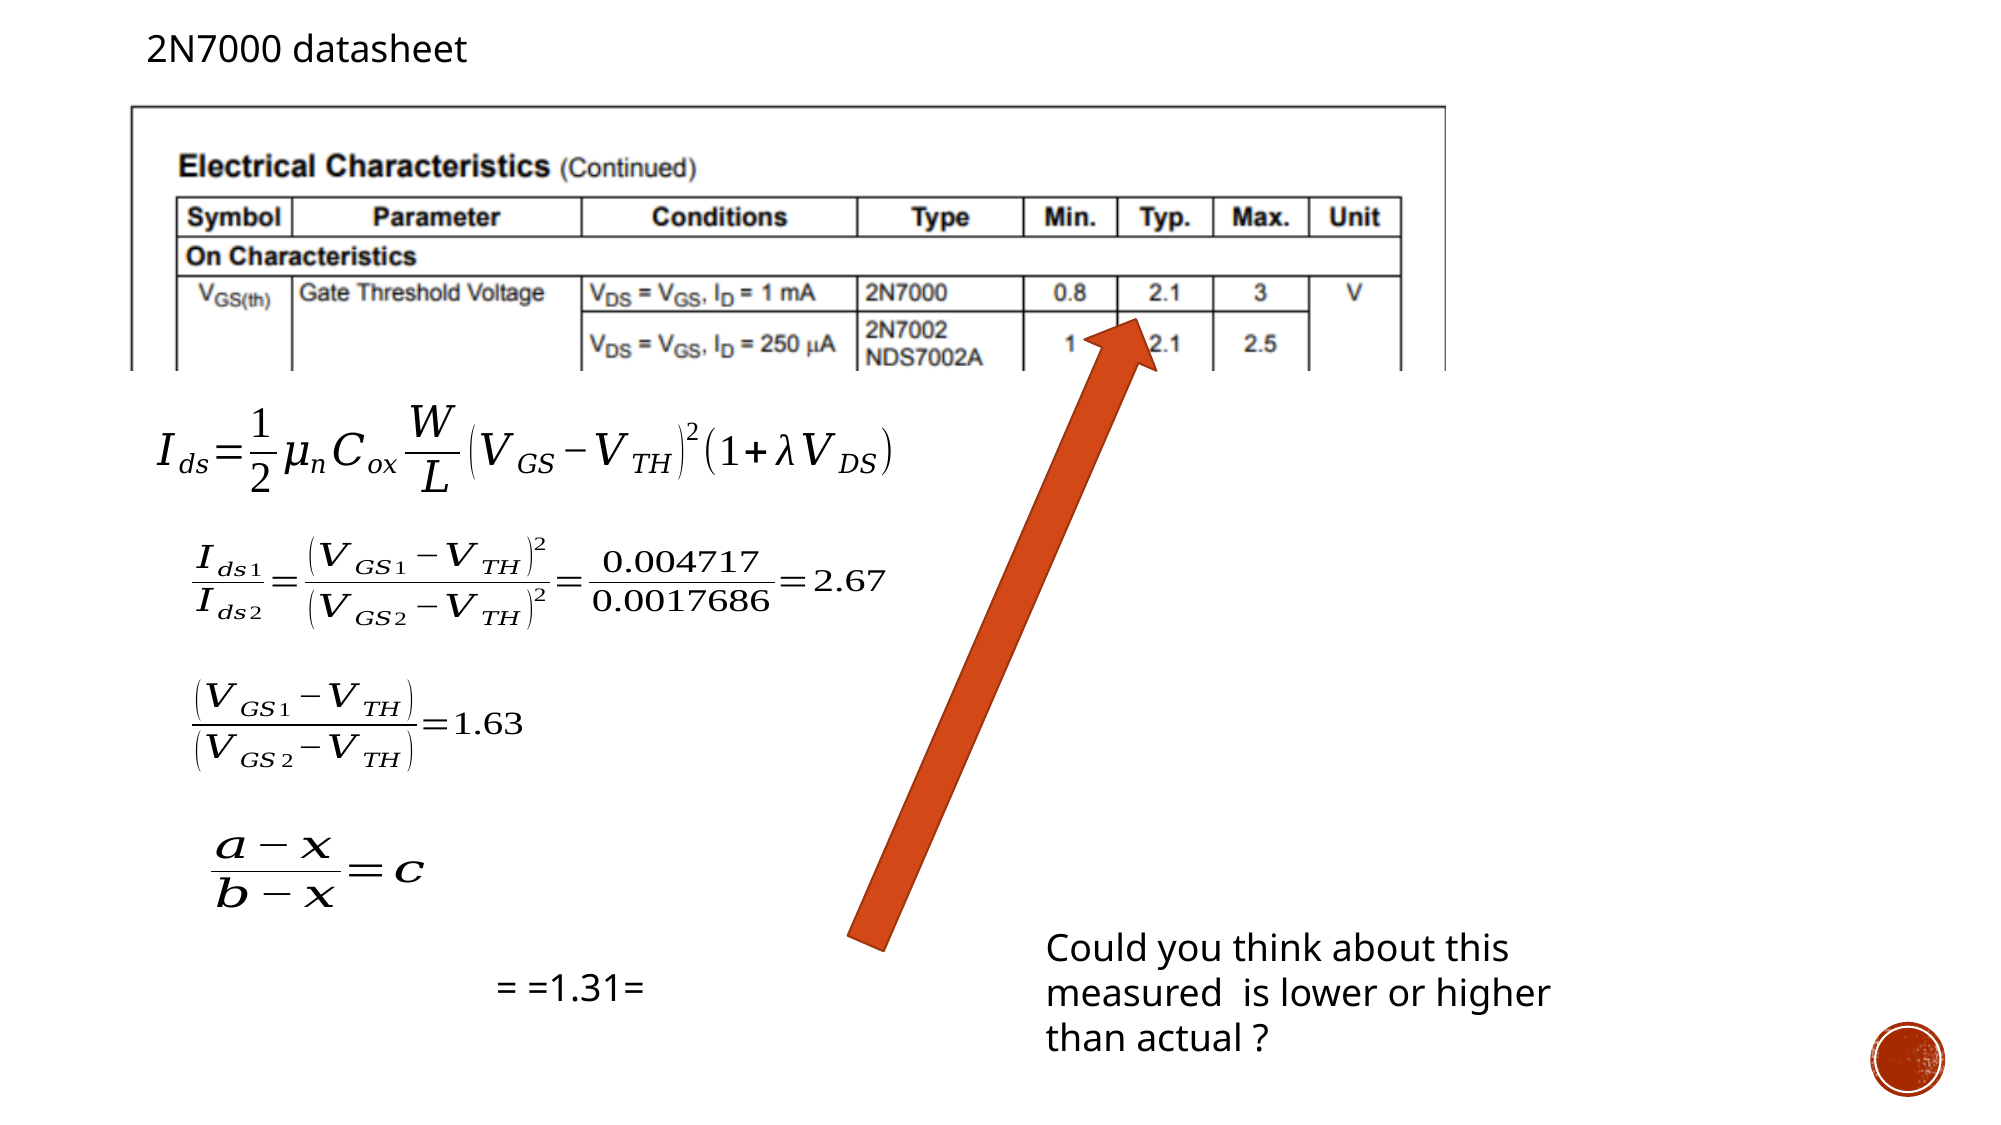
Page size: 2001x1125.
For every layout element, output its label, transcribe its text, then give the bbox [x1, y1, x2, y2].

text_box [846, 372, 1136, 953]
text_box 2N7000 datasheet [131, 18, 502, 71]
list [101, 73, 1442, 371]
